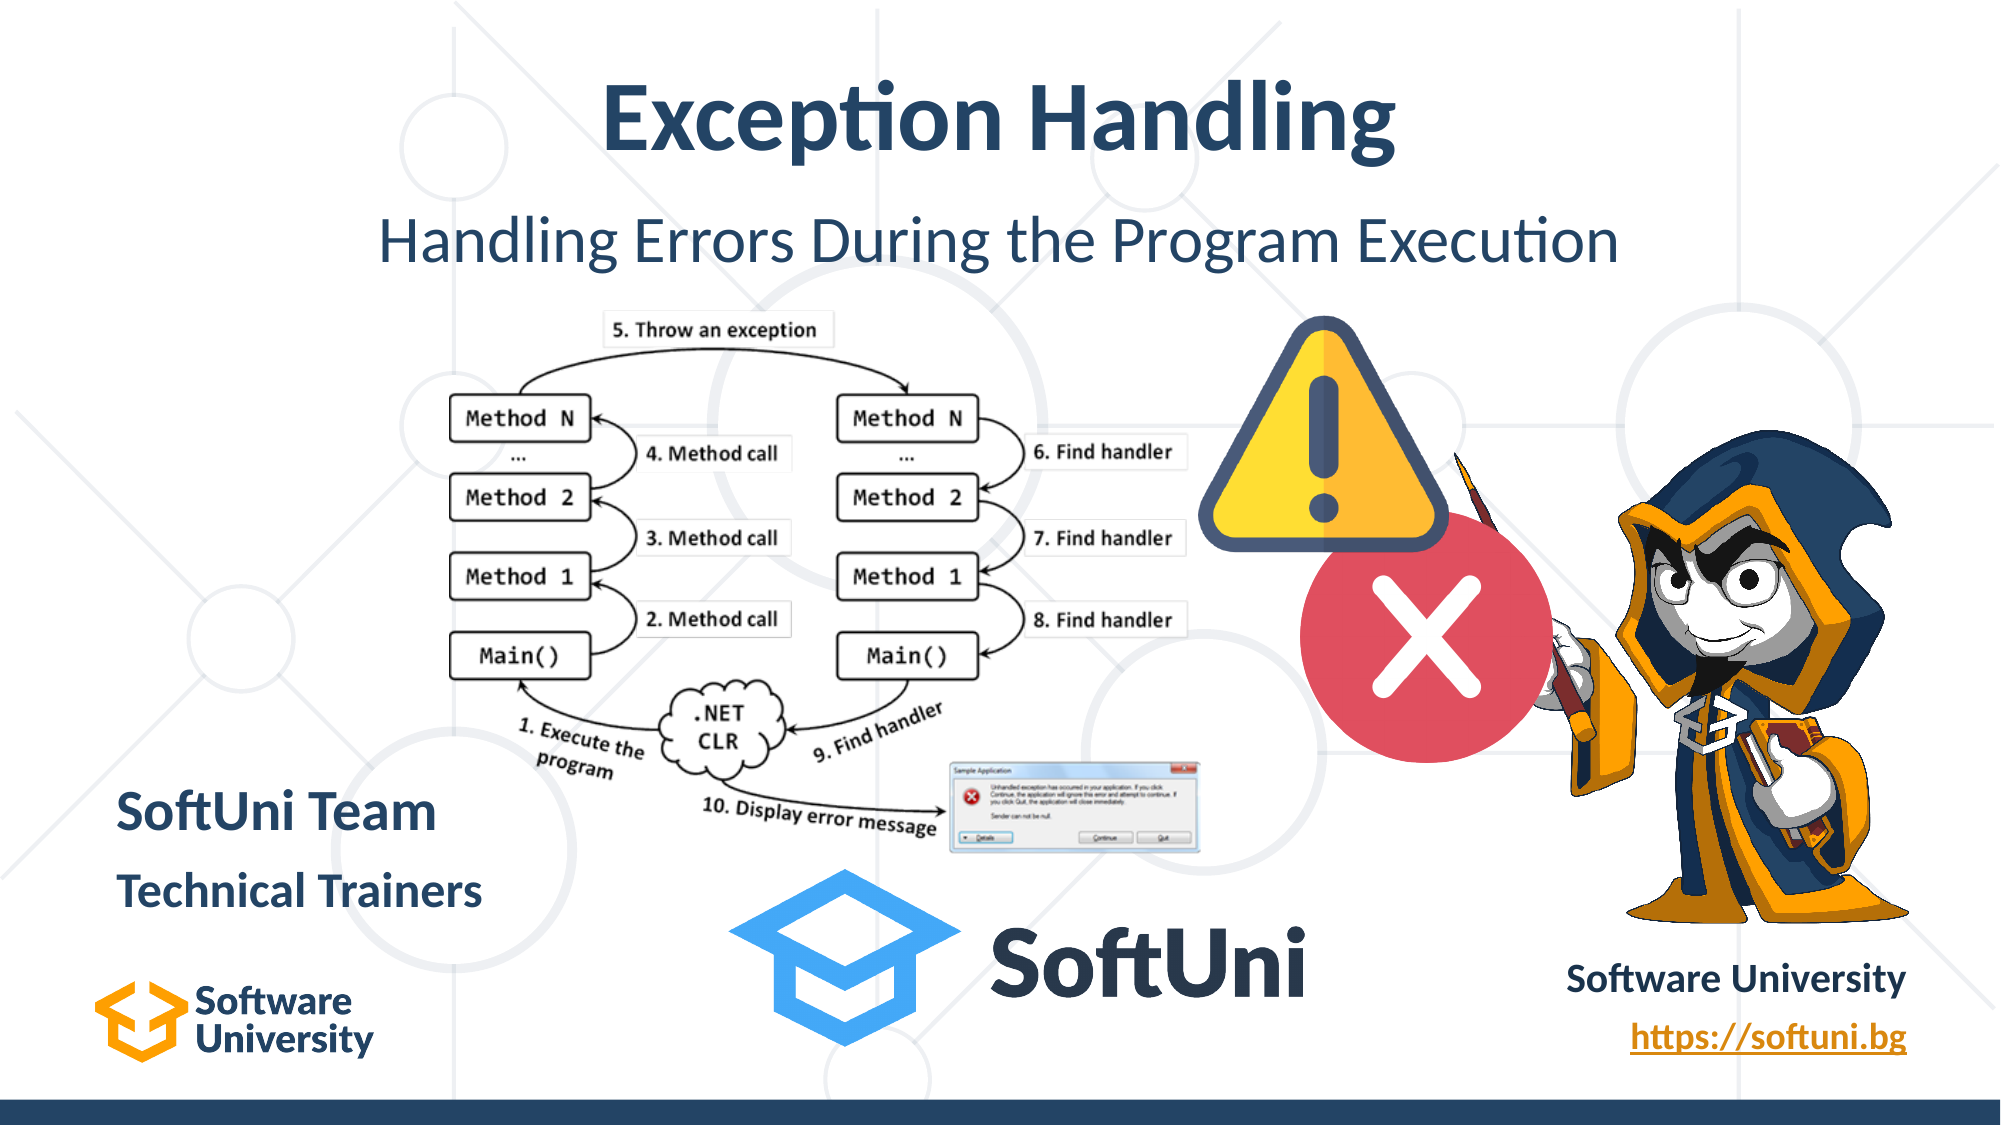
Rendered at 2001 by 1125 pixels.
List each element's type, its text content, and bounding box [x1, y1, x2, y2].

title Exception Handling [91, 38, 1909, 184]
list Technical Trainers [110, 847, 595, 987]
list Software University [1428, 944, 1913, 1005]
subtitle Handling Errors During the Program Execution [91, 186, 1909, 297]
picture [449, 307, 1910, 1064]
picture [83, 970, 384, 1074]
list SoftUni Team [110, 762, 444, 847]
list https://softuni.bg [1428, 1005, 1913, 1062]
